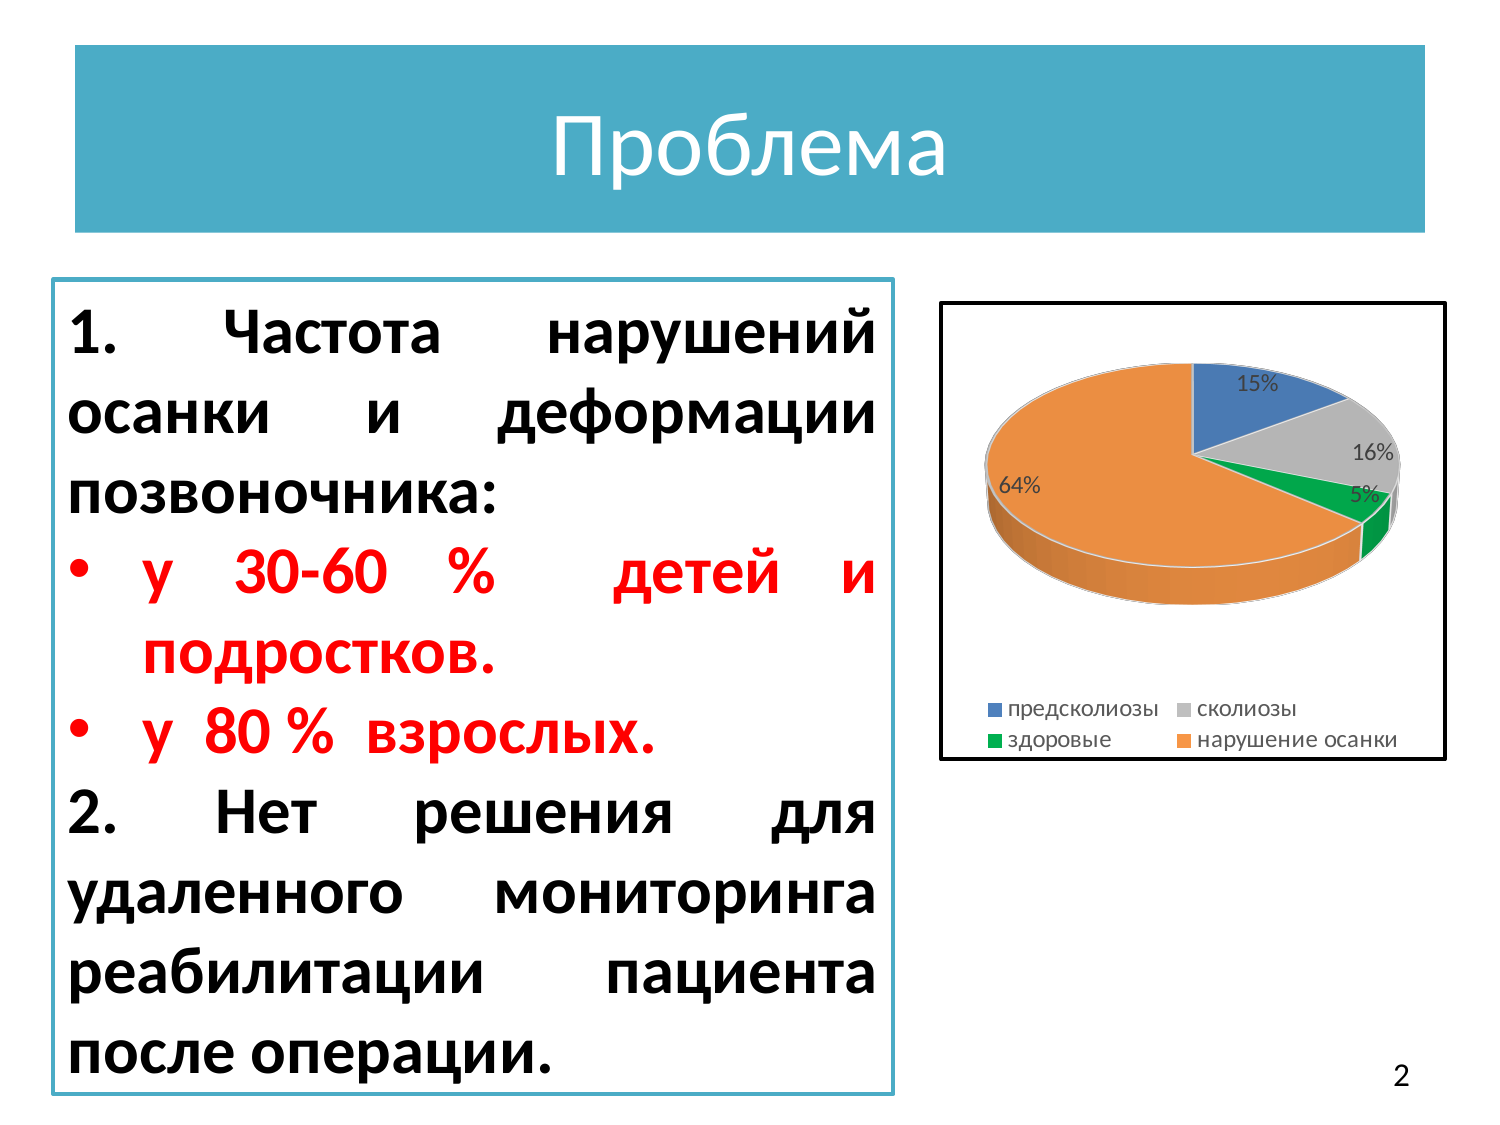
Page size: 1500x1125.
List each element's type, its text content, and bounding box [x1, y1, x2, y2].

chart [938, 300, 1448, 762]
title Проблема [75, 45, 1425, 233]
slide_number 2 [1074, 1042, 1425, 1103]
text_box 1. Частота нарушений осанки и деформации позвоночника: у 30-60 % детей и подростков. у 80 % взрослых. 2. Нет решения для удаленного мониторинга реабилитации пациента после операции. [53, 279, 894, 1094]
